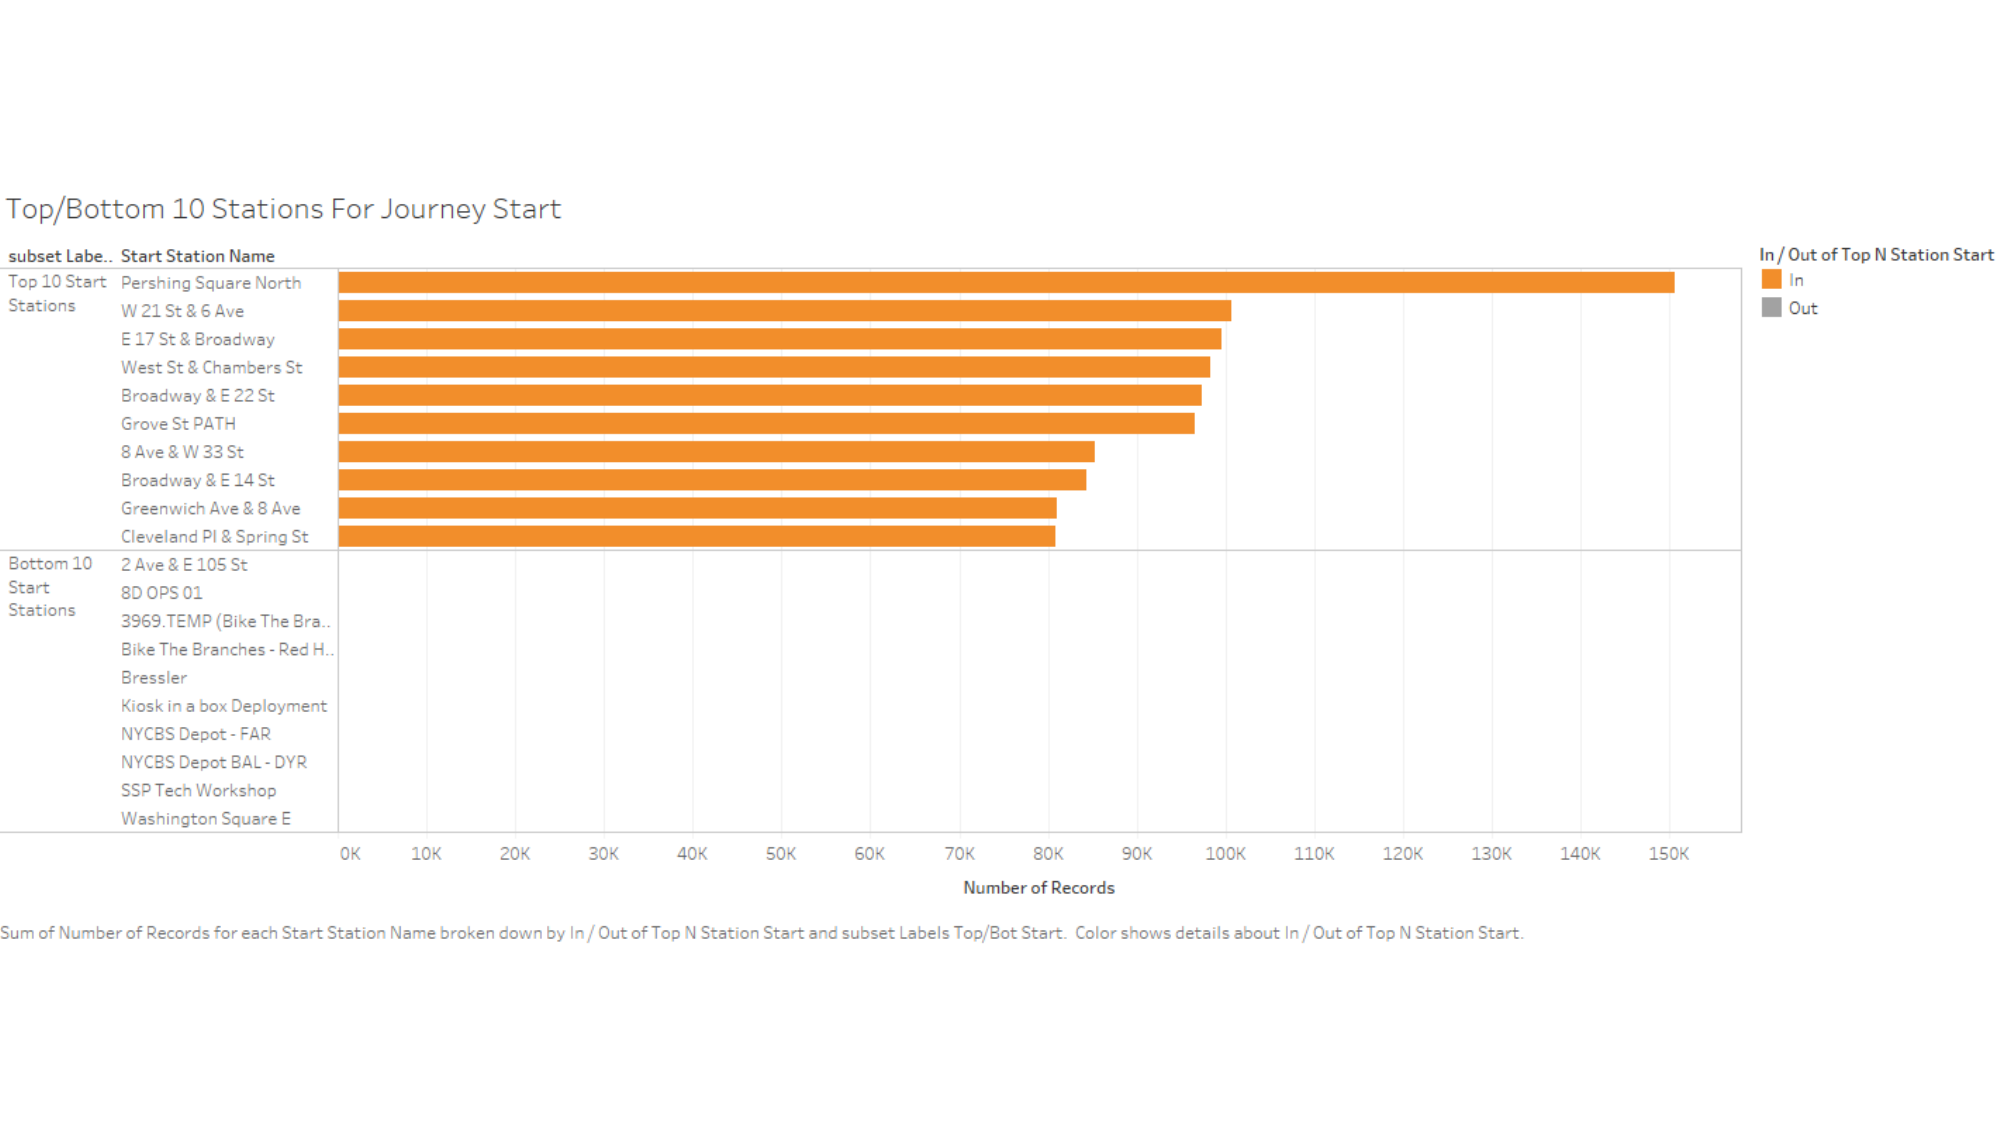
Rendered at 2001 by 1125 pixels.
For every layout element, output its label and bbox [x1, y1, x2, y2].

picture [0, 179, 2000, 946]
